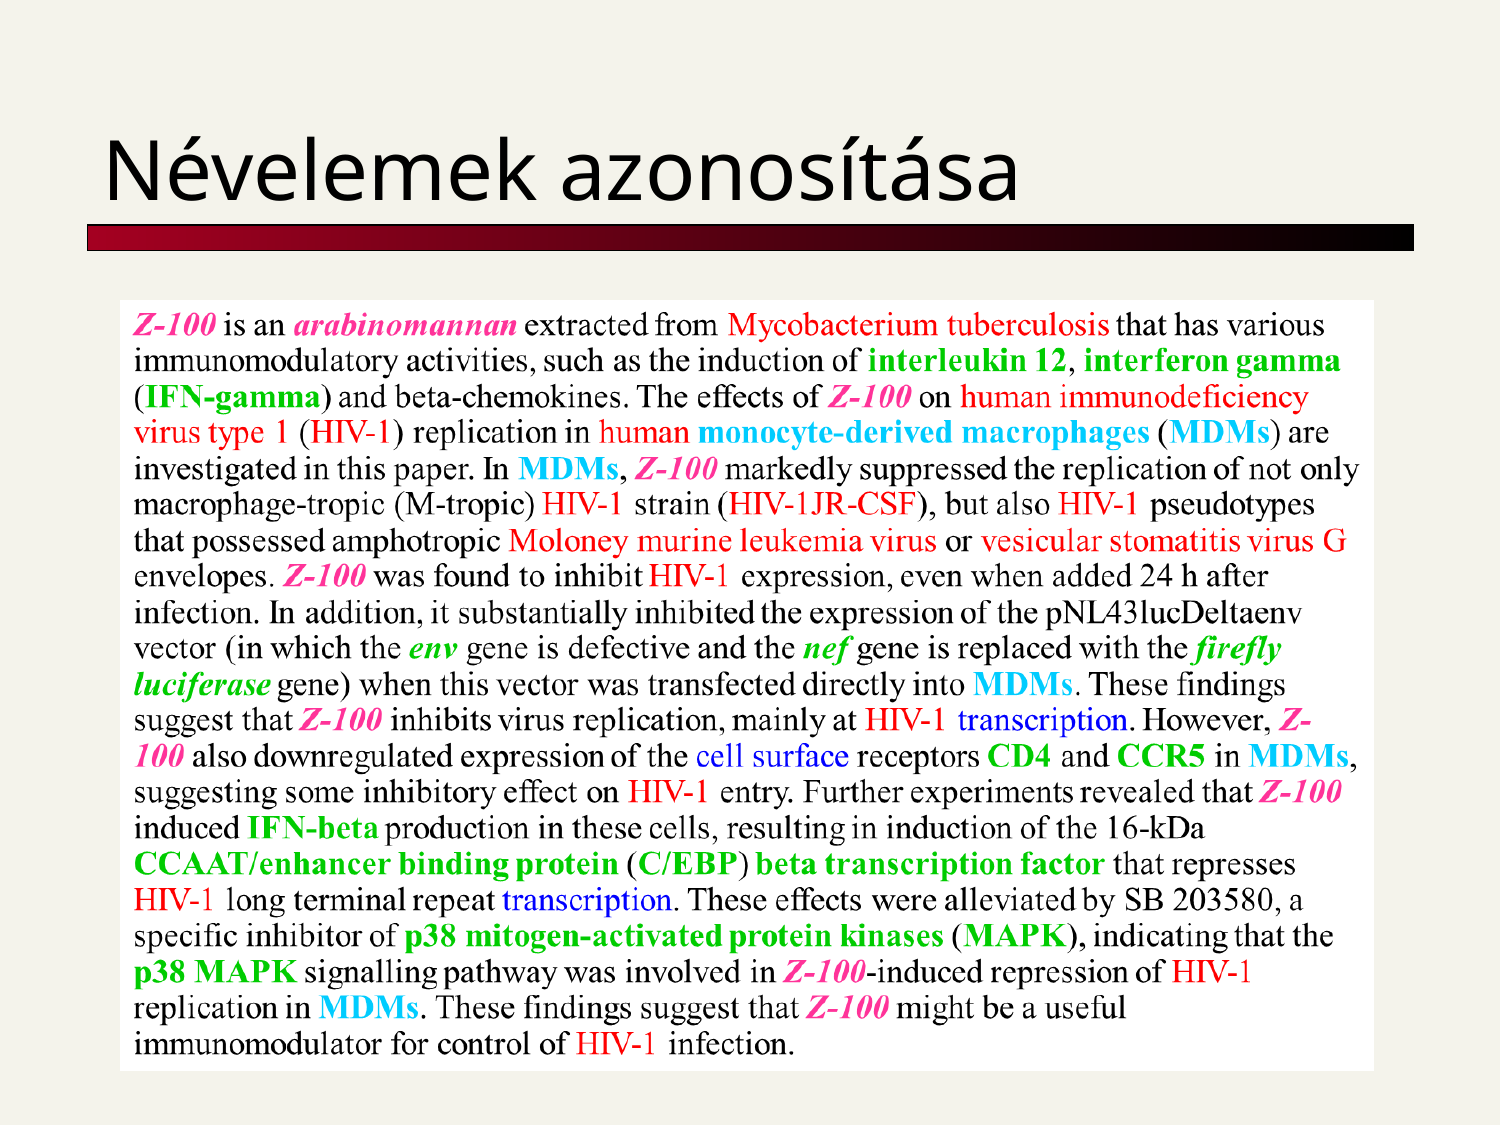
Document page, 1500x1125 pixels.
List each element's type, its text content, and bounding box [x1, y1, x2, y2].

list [112, 291, 1388, 1083]
title Névelemek azonosítása [87, 62, 1413, 225]
